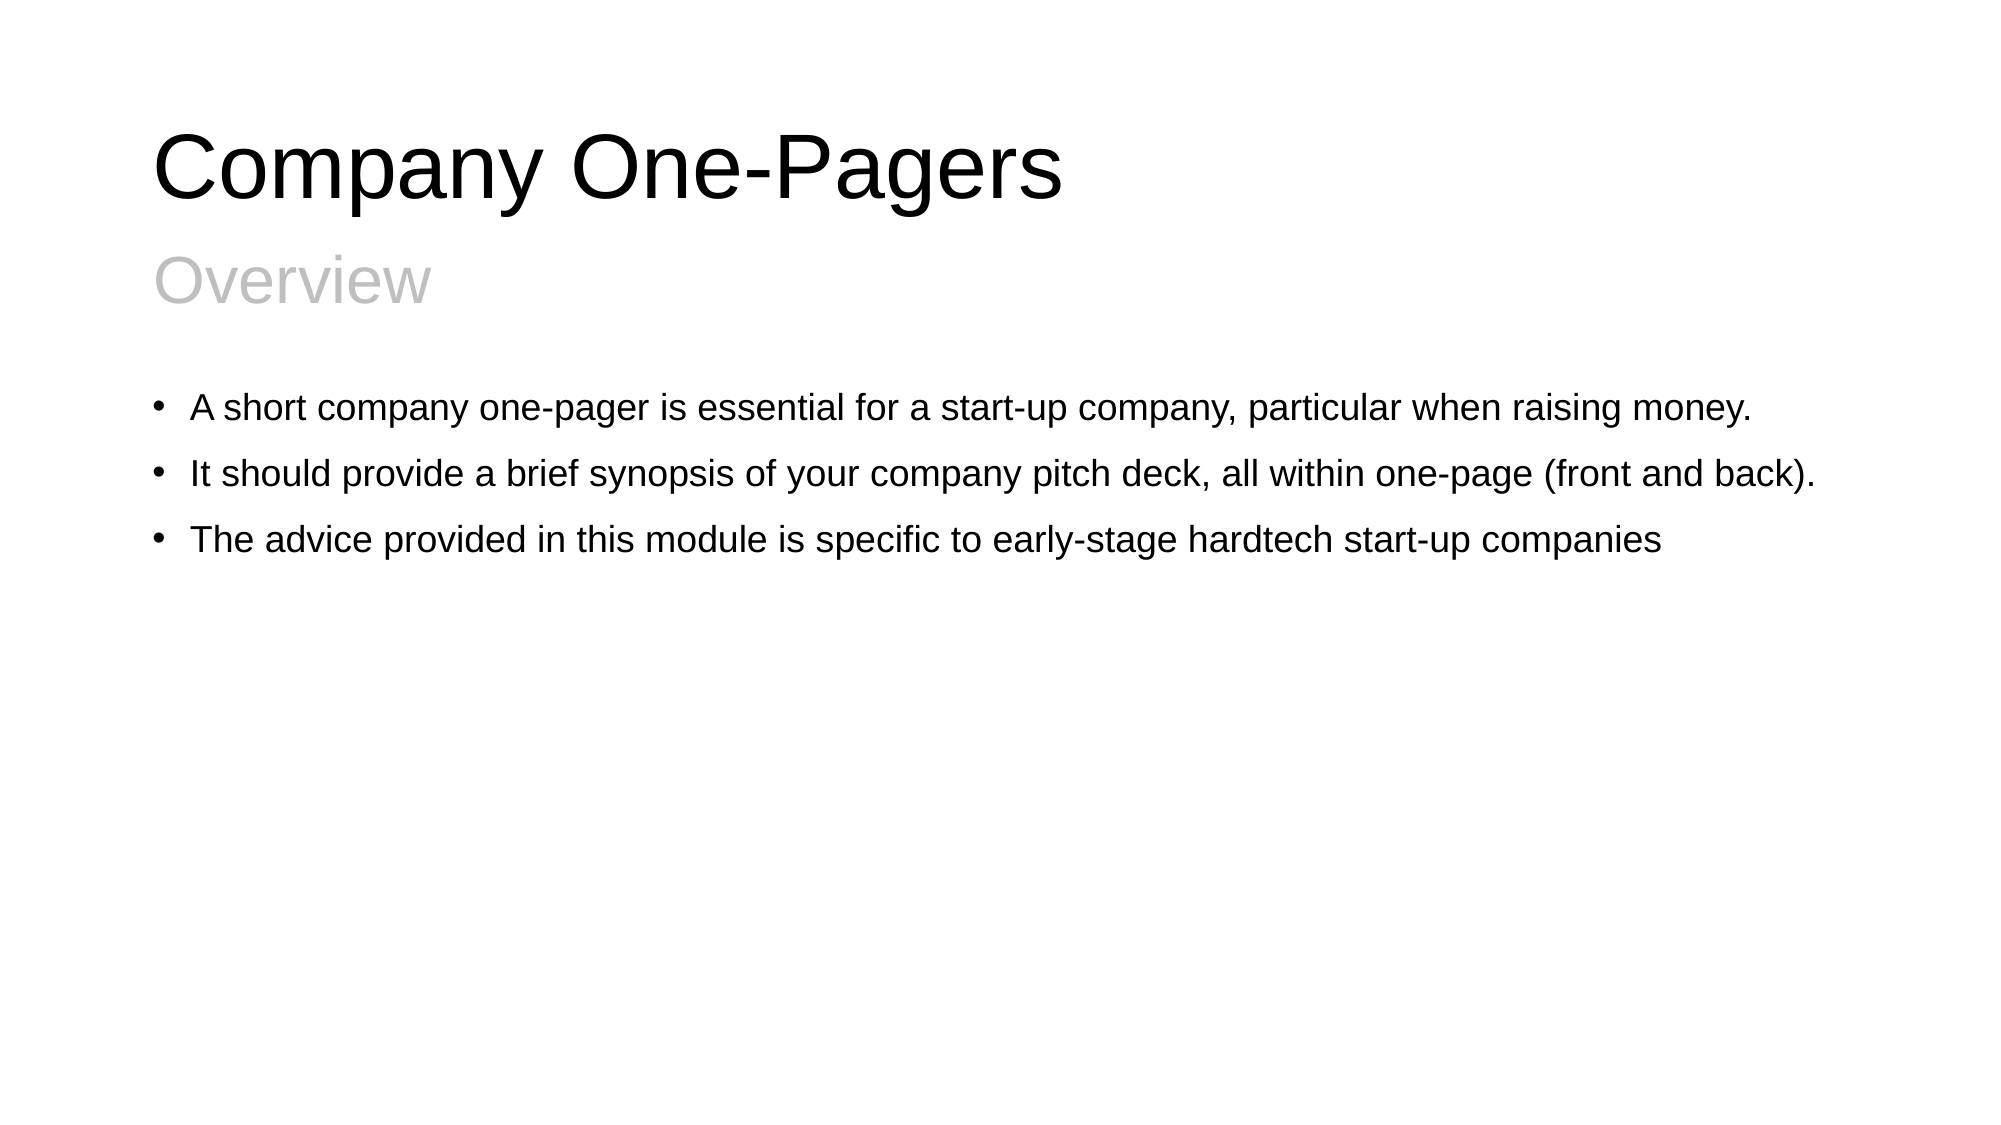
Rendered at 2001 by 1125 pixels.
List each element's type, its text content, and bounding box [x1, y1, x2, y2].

list A short company one-pager is essential for a start-up company, particular when raising money. It should provide a brief synopsis of your company pitch deck, all within one-page (front and back). The advice provided in this module is specific to early-stage hardtech start-up companies [137, 375, 1863, 1014]
text_box Overview [138, 229, 447, 324]
title Company One-Pagers [137, 59, 1863, 278]
